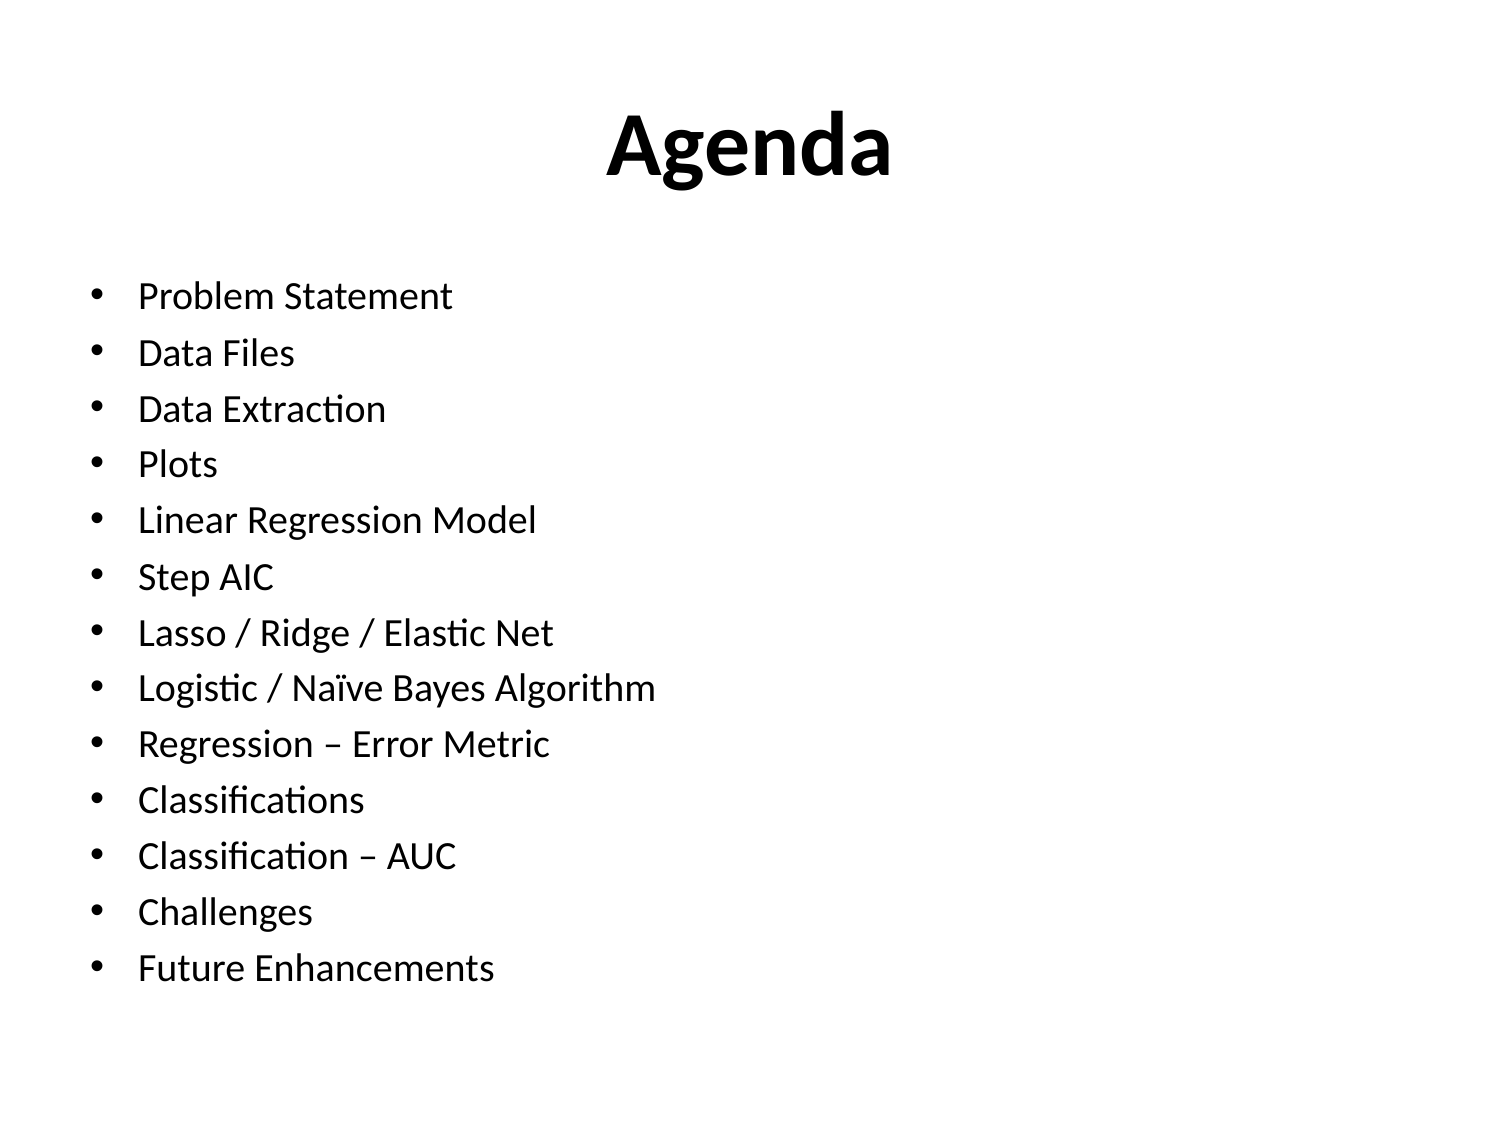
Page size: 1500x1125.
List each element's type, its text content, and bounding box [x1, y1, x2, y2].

title Agenda [75, 45, 1425, 233]
list Problem Statement Data Files Data Extraction Plots Linear Regression Model Step AIC Lasso / Ridge / Elastic Net Logistic / Naïve Bayes Algorithm Regression – Error Metric Classifications Classification – AUC Challenges Future Enhancements [75, 262, 1425, 1005]
